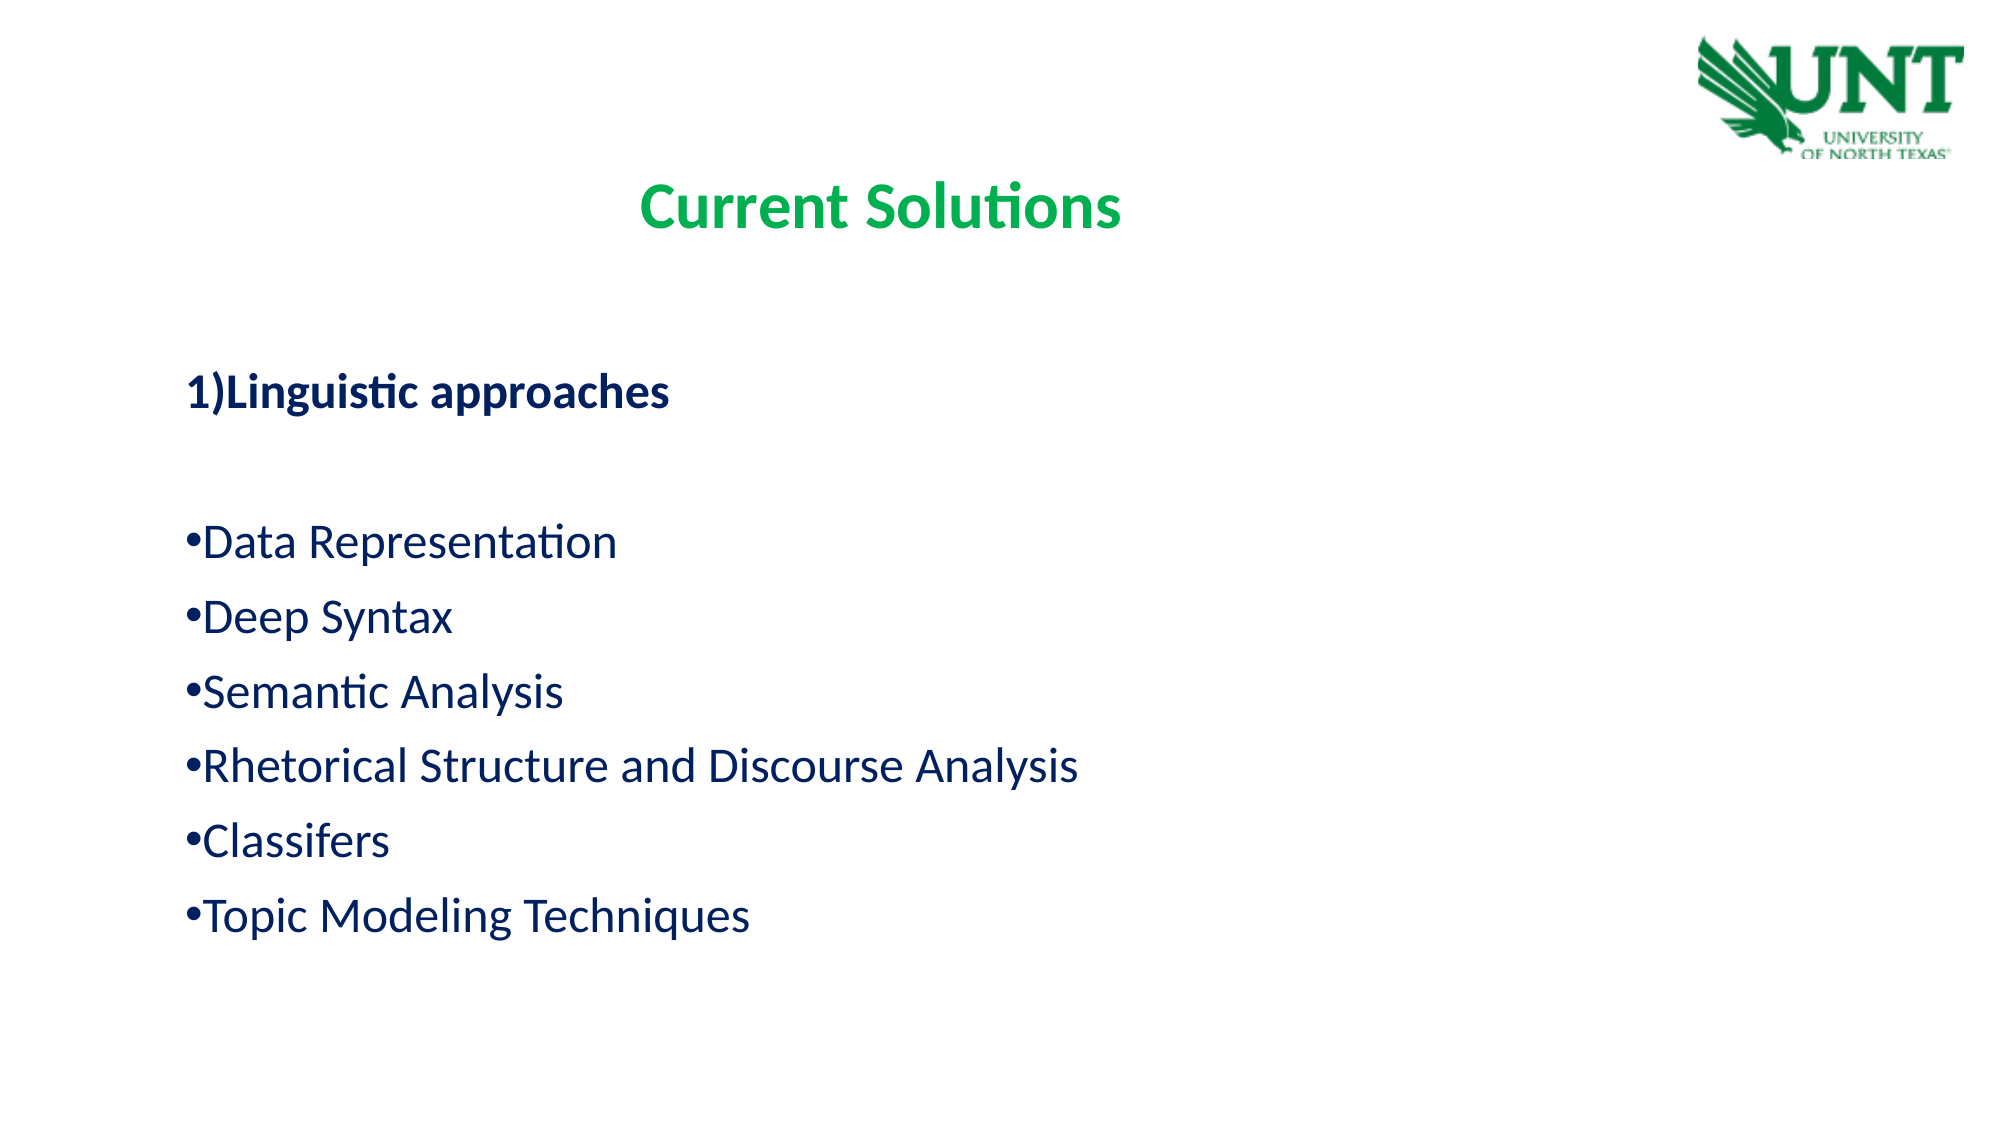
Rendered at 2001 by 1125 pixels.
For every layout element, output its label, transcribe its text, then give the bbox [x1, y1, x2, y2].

list Current Solutions Linguistic approaches Data Representation Deep Syntax Semantic Analysis Rhetorical Structure and Discourse Analysis Classifers Topic Modeling Techniques [170, 163, 1593, 1075]
